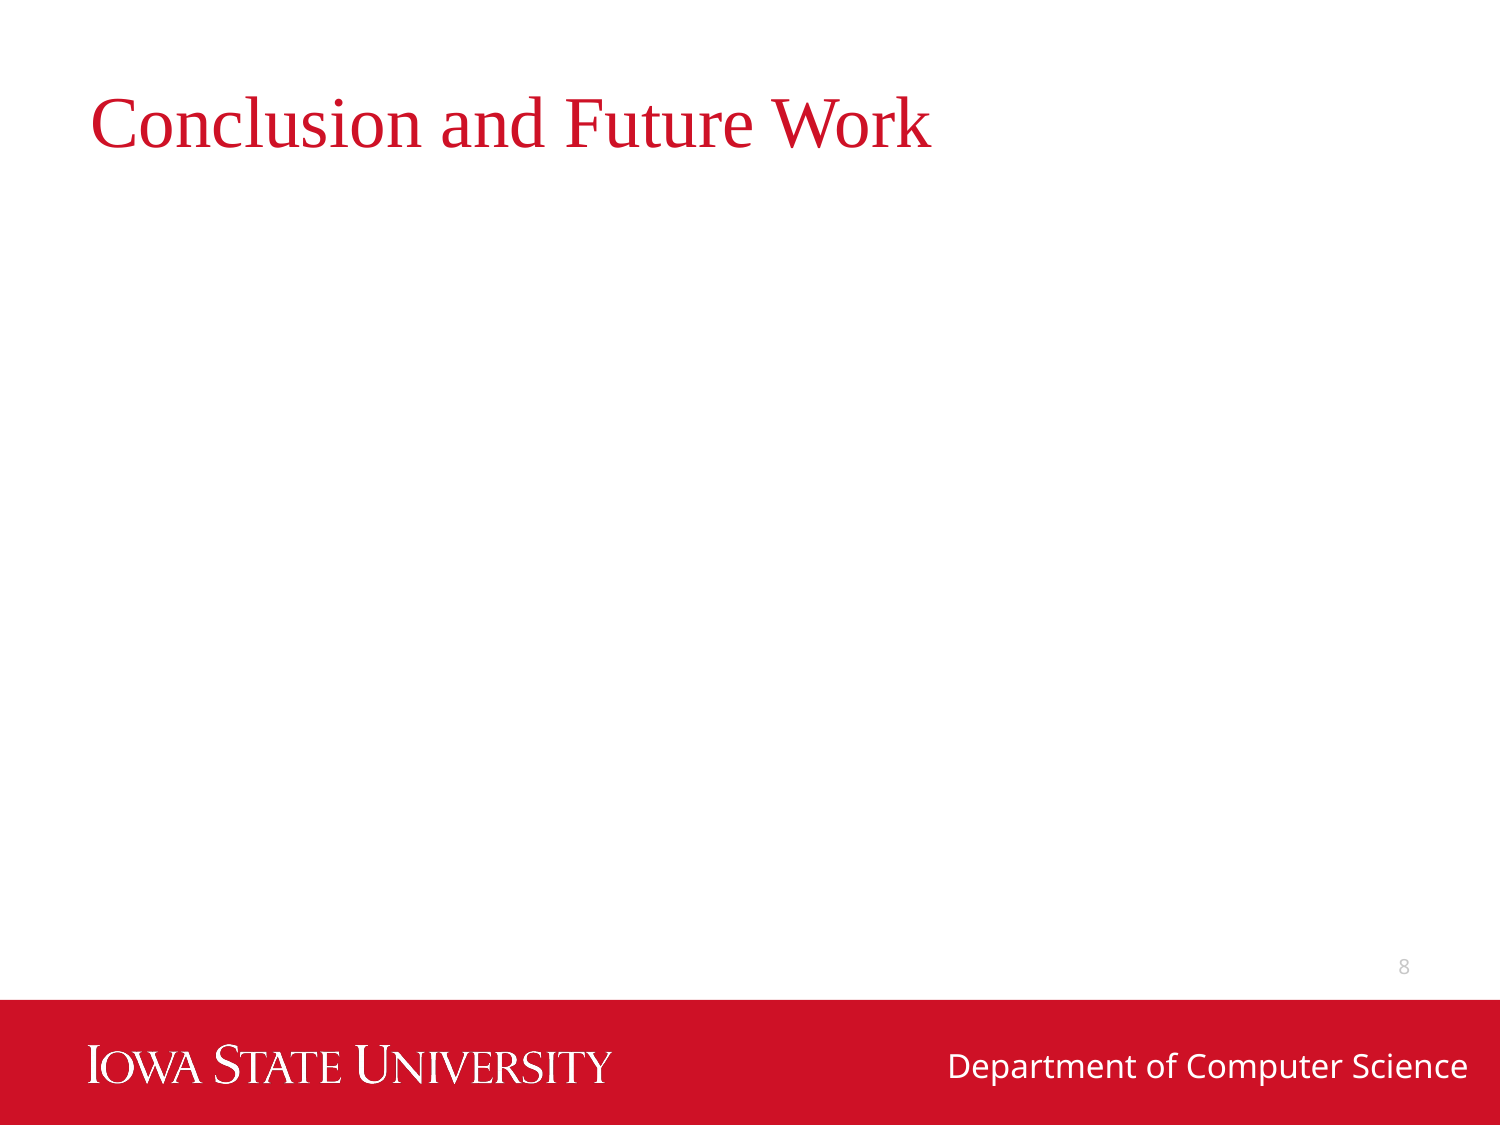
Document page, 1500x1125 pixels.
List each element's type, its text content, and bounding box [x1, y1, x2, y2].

slide_number 8 [1074, 937, 1425, 998]
picture [87, 1044, 613, 1088]
title Conclusion and Future Work [74, 24, 1351, 213]
